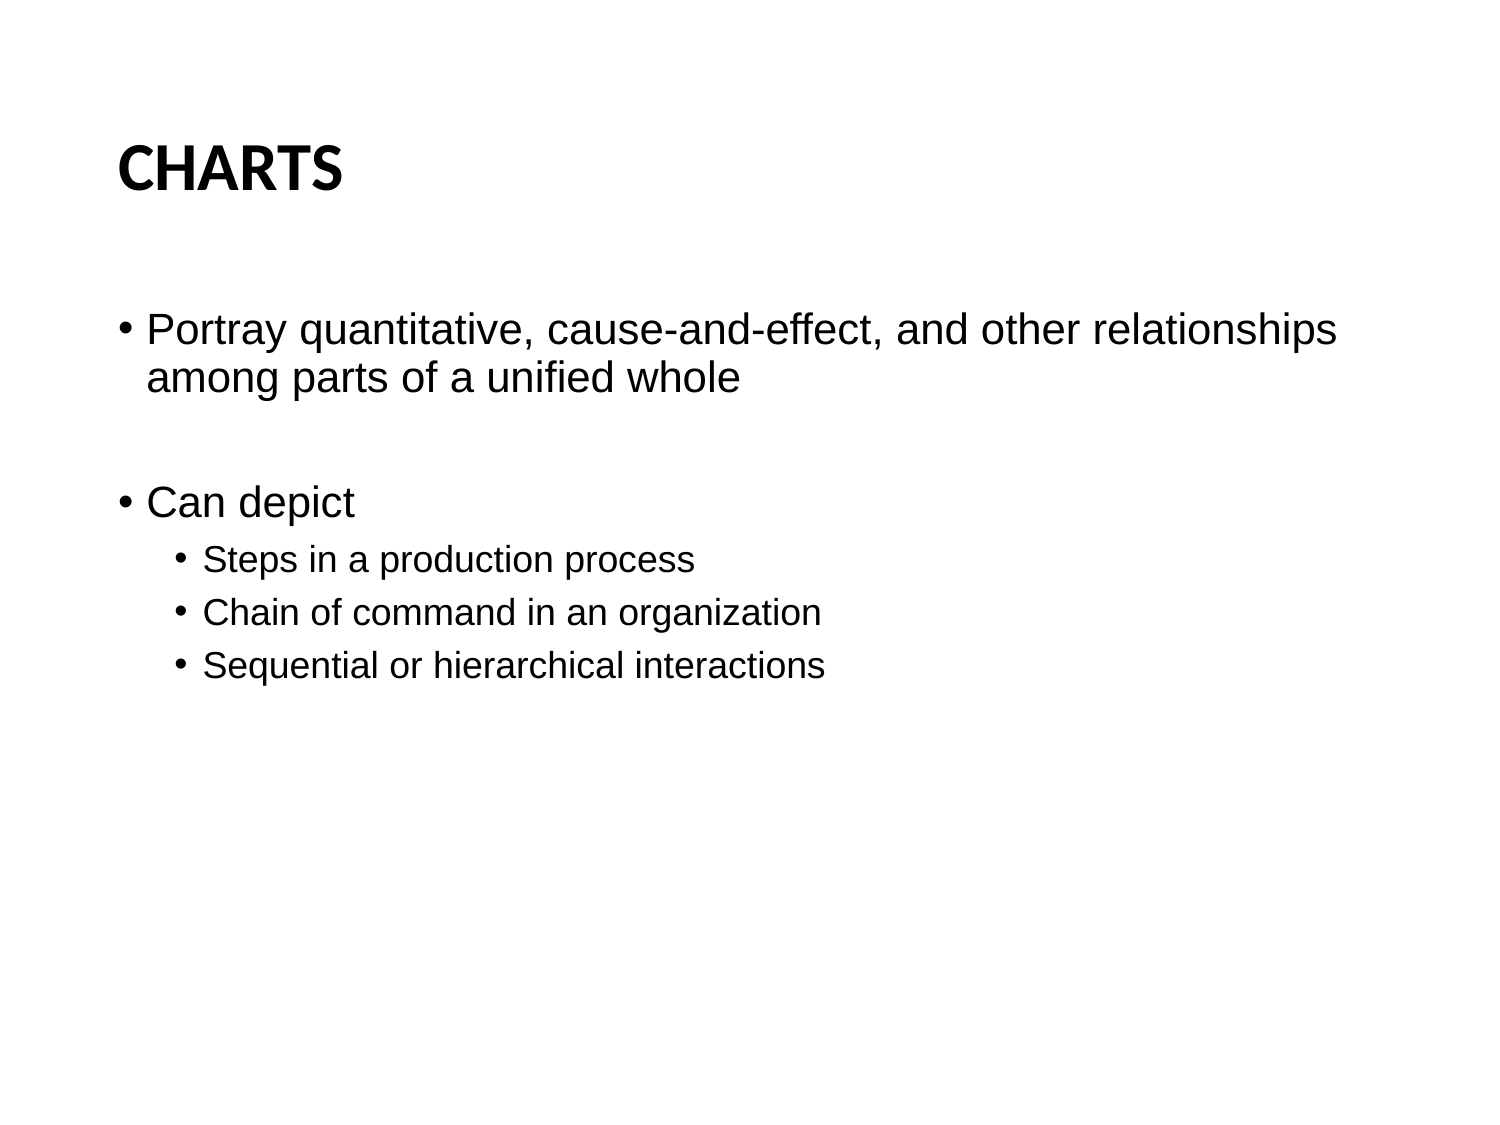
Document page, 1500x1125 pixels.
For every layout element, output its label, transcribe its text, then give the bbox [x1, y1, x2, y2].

list Portray quantitative, cause-and-effect, and other relationships among parts of a unified whole Can depict Steps in a production process Chain of command in an organization Sequential or hierarchical interactions [103, 299, 1397, 1014]
title CHARTS [103, 59, 1397, 278]
